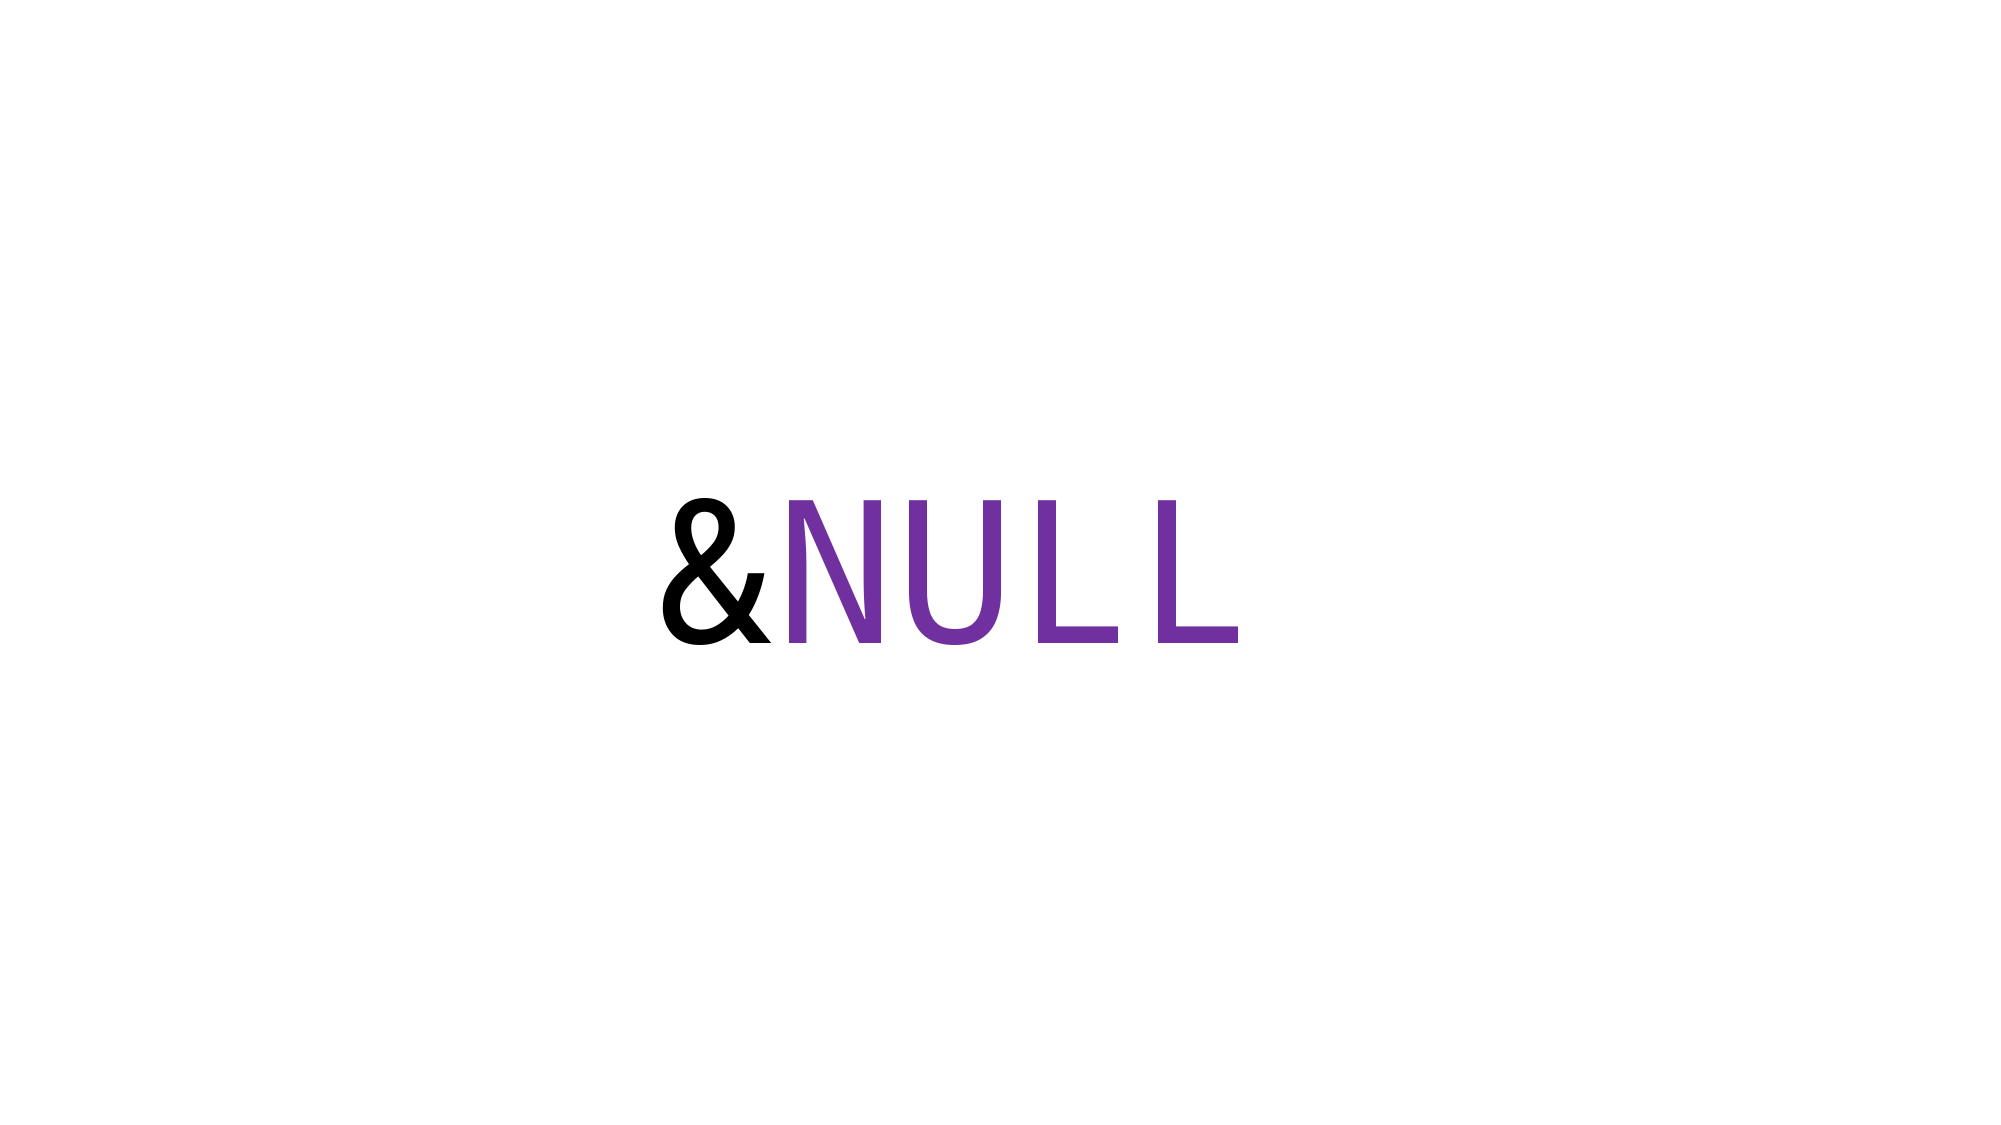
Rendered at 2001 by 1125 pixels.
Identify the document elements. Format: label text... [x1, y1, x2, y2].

text_box &NULL [604, 435, 1427, 691]
